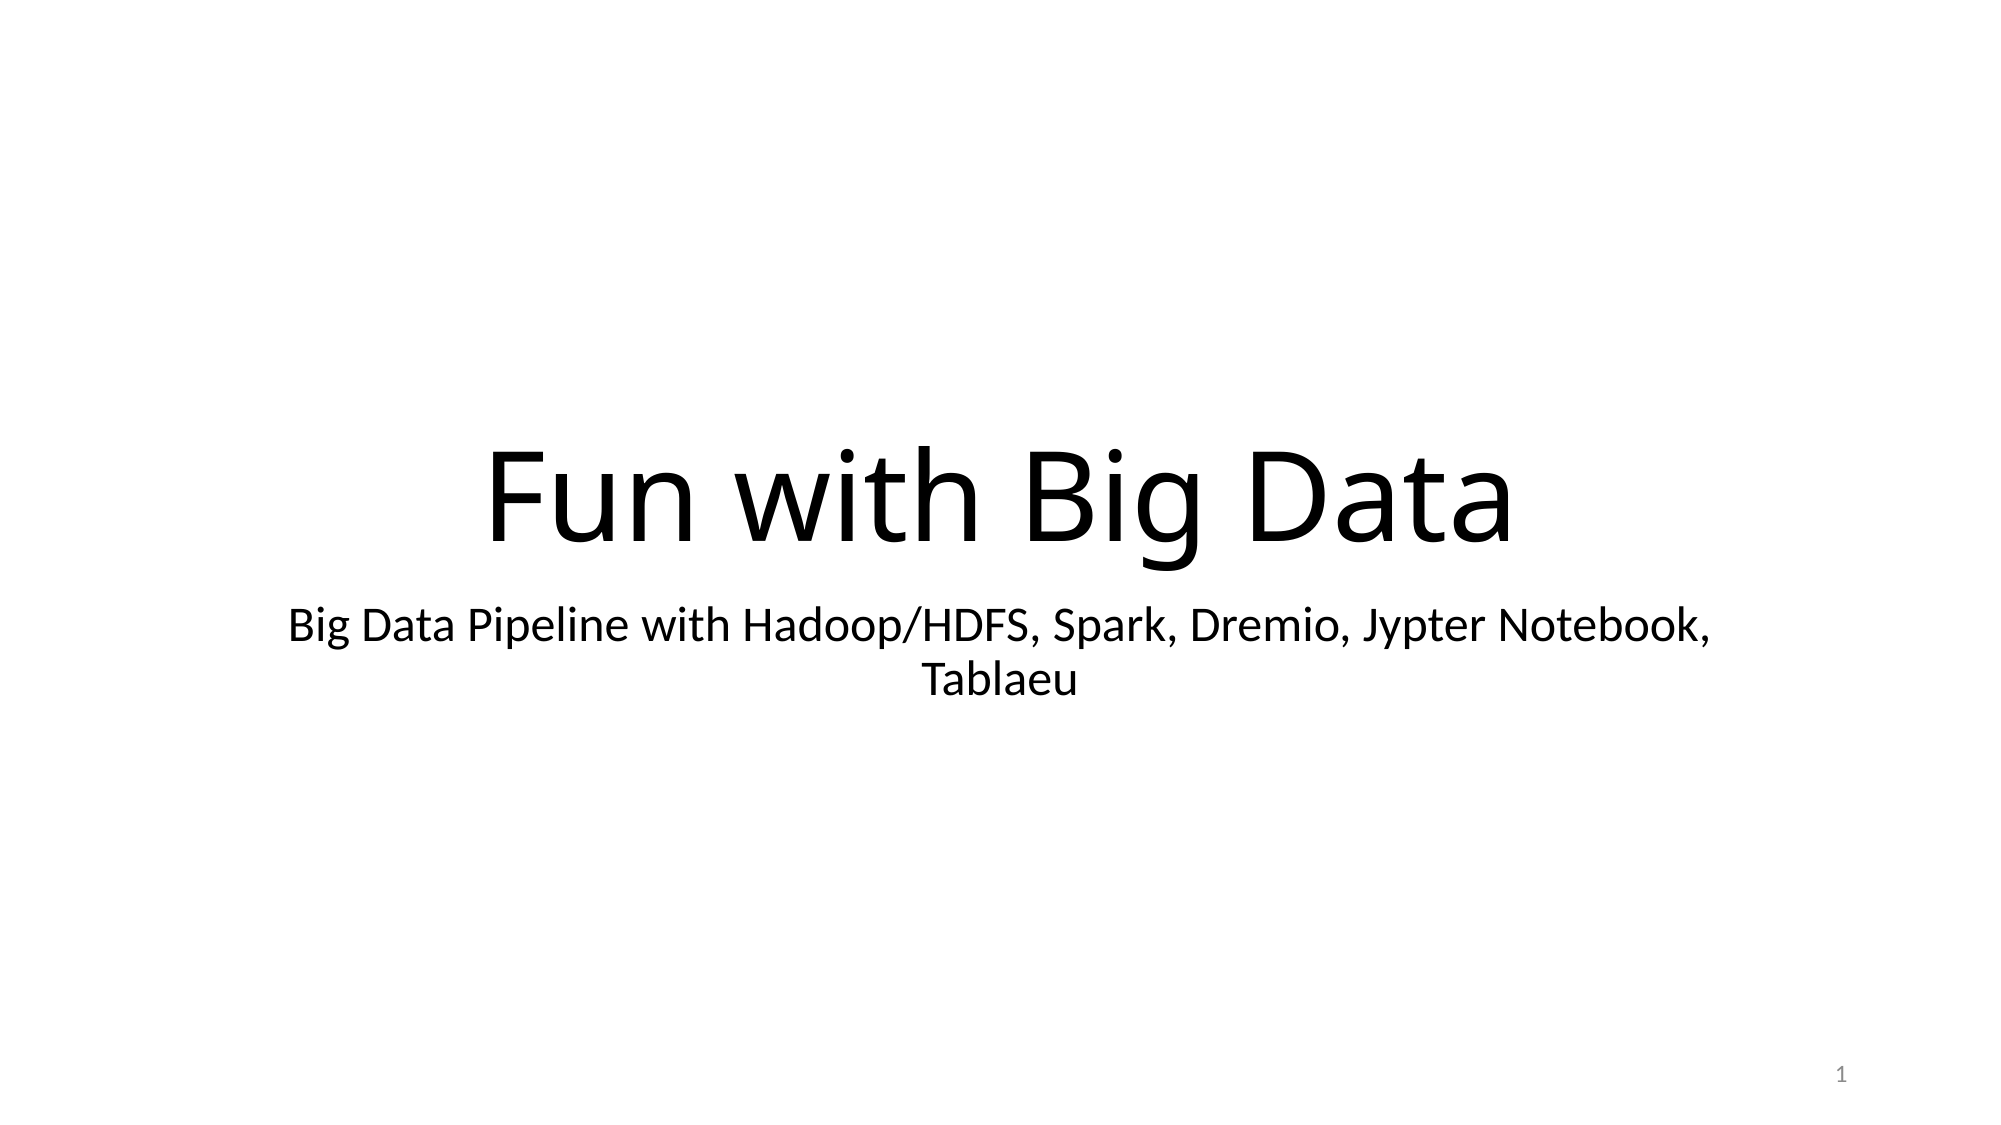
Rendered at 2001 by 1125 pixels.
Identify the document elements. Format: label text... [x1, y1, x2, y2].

slide_number 1 [1412, 1042, 1863, 1103]
title Fun with Big Data [249, 184, 1750, 576]
subtitle Big Data Pipeline with Hadoop/HDFS, Spark, Dremio, Jypter Notebook, Tablaeu [249, 590, 1750, 863]
